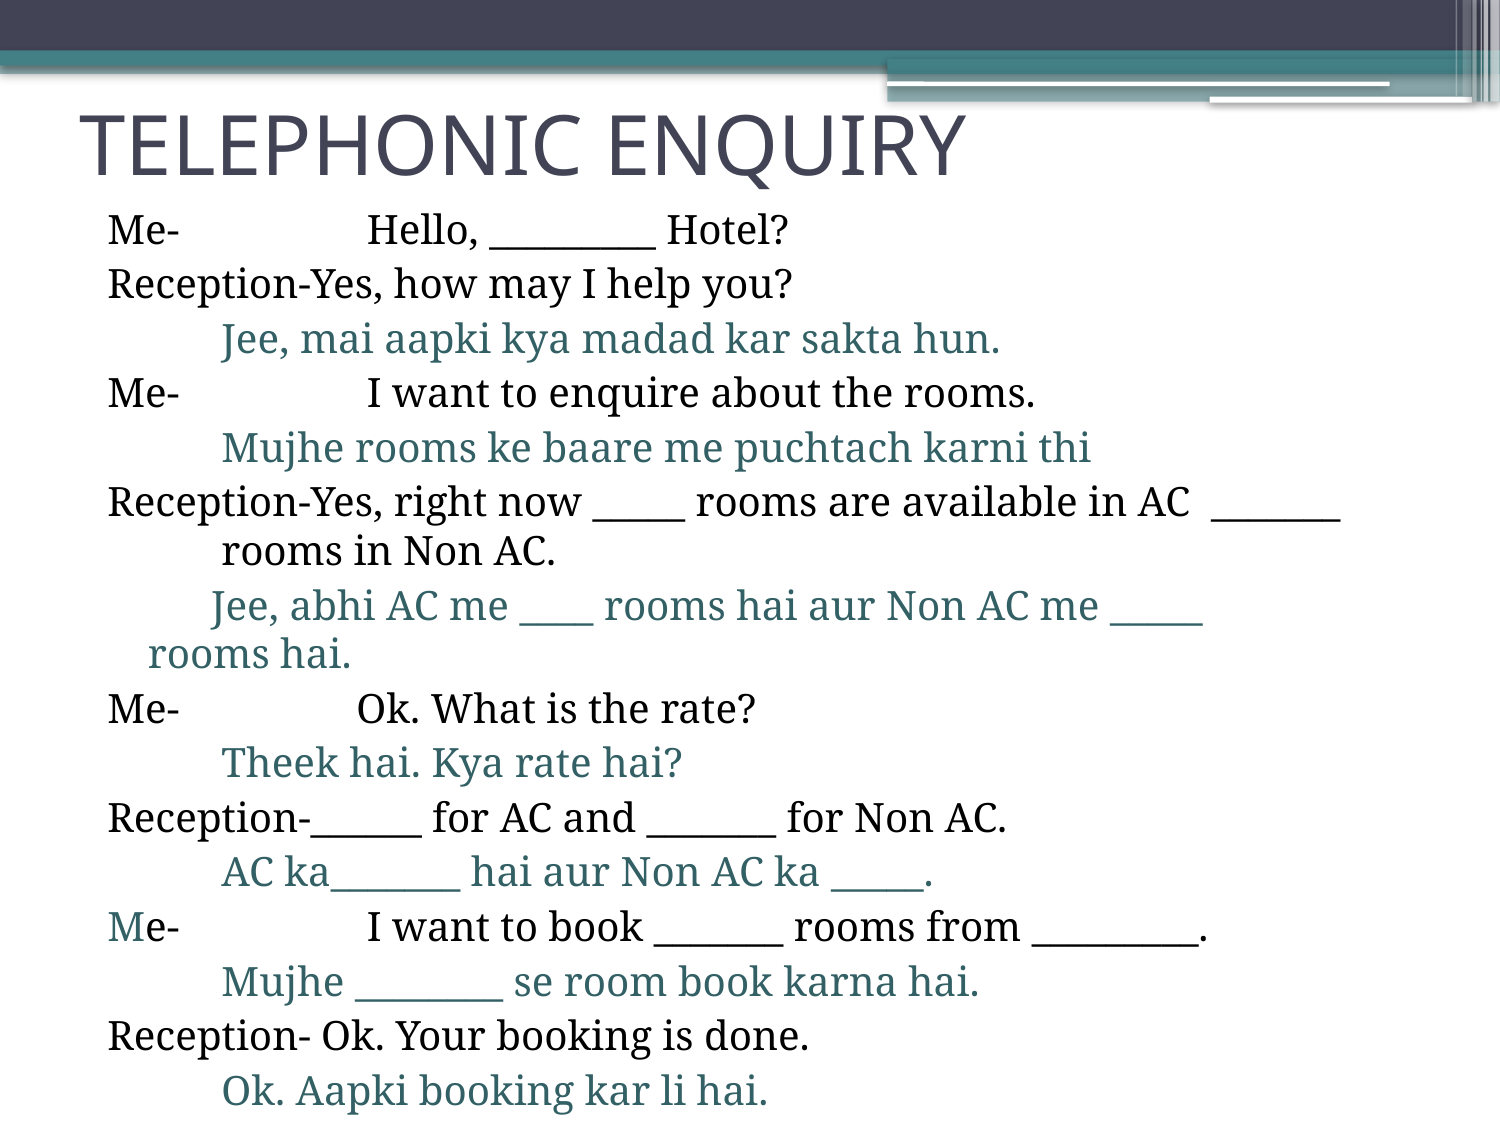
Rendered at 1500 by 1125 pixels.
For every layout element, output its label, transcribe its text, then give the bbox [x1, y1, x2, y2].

list Me- Hello, _________ Hotel? Reception-Yes, how may I help you? Jee, mai aapki kya madad kar sakta hun. Me- I want to enquire about the rooms. Mujhe rooms ke baare me puchtach karni thi Reception-Yes, right now _____ rooms are available in AC _______ rooms in Non AC. Jee, abhi AC me ____ rooms hai aur Non AC me _____ rooms hai. Me- Ok. What is the rate? Theek hai. Kya rate hai? Reception-______ for AC and _______ for Non AC. AC ka_______ hai aur Non AC ka _____. Me- I want to book _______ rooms from _________. Mujhe ________ se room book karna hai. Reception- Ok. Your booking is done. Ok. Aapki booking kar li hai. [75, 196, 1425, 1125]
title TELEPHONIC ENQUIRY [64, 54, 1415, 230]
